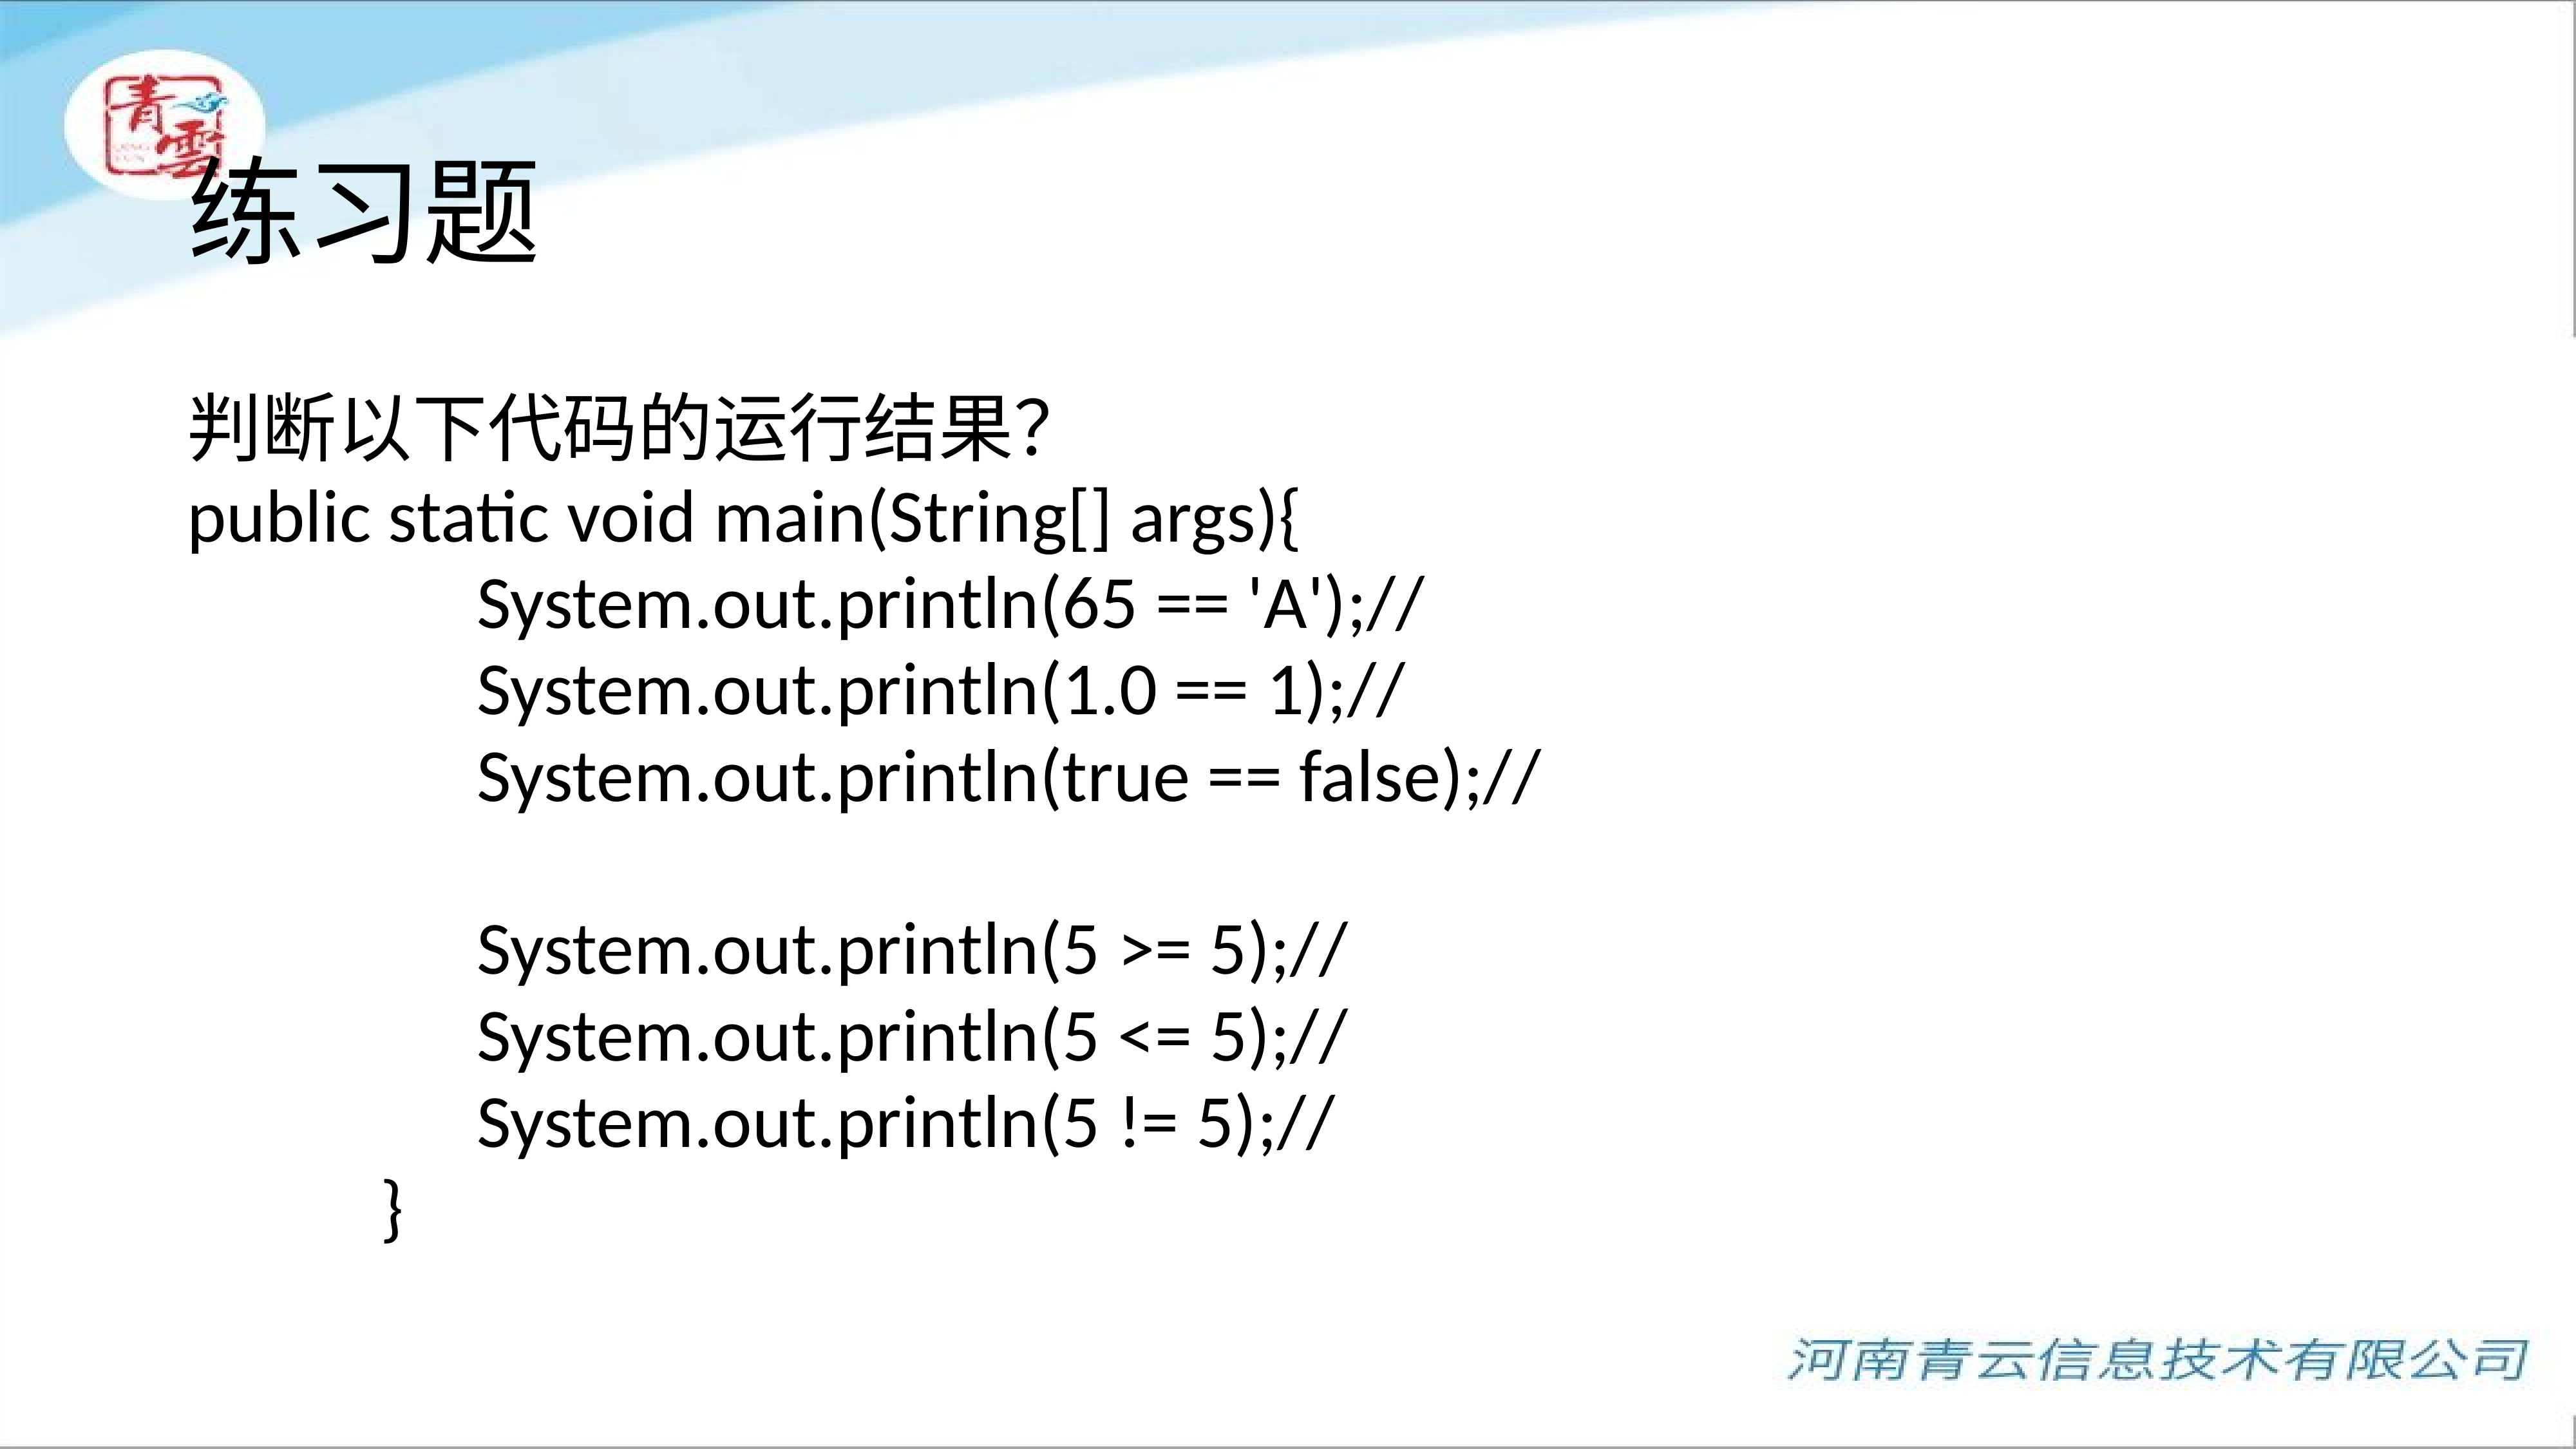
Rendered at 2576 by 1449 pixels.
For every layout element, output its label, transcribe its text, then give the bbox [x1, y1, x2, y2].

title 练习题 [176, 77, 2400, 357]
list 判断以下代码的运行结果？ public static void main(String[] args){ System.out.println(65 == 'A');// System.out.println(1.0 == 1);// System.out.println(true == false);// System.out.println(5 >= 5);// System.out.println(5 <= 5);// System.out.println(5 != 5);// } [176, 385, 2400, 1305]
picture [0, 0, 2576, 1449]
